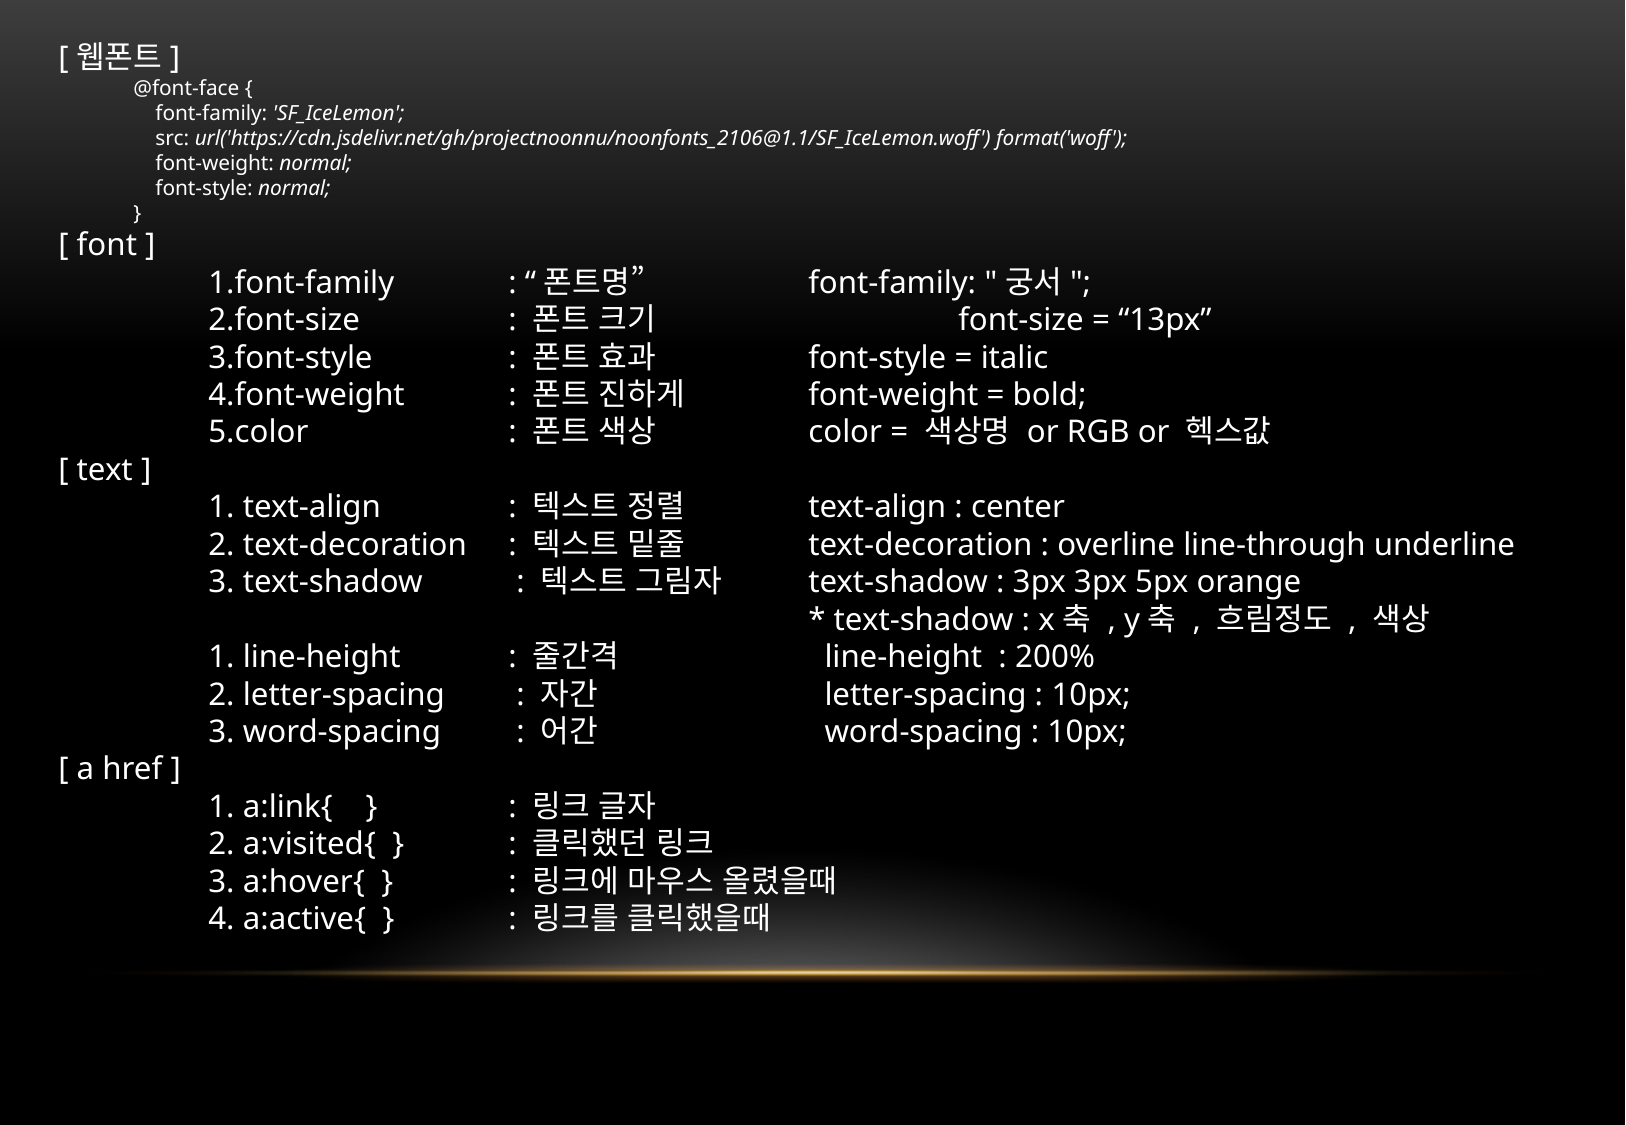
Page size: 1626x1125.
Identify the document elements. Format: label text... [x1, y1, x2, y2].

picture [0, 0, 1625, 1125]
text_box [웹폰트] @font-face { font-family: 'SF_IceLemon'; src: url('https://cdn.jsdelivr.net/gh/projectnoonnu/noonfonts_2106@1.1/SF_IceLemon.woff') format('woff'); font-weight: normal; font-style: normal; } [ font ] 1.font-family : “폰트명” font-family: "궁서"; 2.font-size : 폰트 크기 font-size = “13px” 3.font-style : 폰트 효과 font-style = italic 4.font-weight : 폰트 진하게 font-weight = bold; 5.color : 폰트 색상 color = 색상명 or RGB or 헥스값 [ text ] 1. text-align : 텍스트 정렬 text-align : center 2. text-decoration : 텍스트 밑줄 text-decoration : overline line-through underline 3. text-shadow : 텍스트 그림자 text-shadow : 3px 3px 5px orange * text-shadow : x축 , y축 , 흐림정도 , 색상 1. line-height : 줄간격 line-height : 200% 2. letter-spacing : 자간 letter-spacing : 10px; 3. word-spacing : 어간 word-spacing : 10px; [ a href ] 1. a:link{ } : 링크 글자 2. a:visited{ } : 클릭했던 링크 3. a:hover{ } : 링크에 마우스 올렸을때 4. a:active{ } : 링크를 클릭했을때 [43, 29, 1604, 1125]
